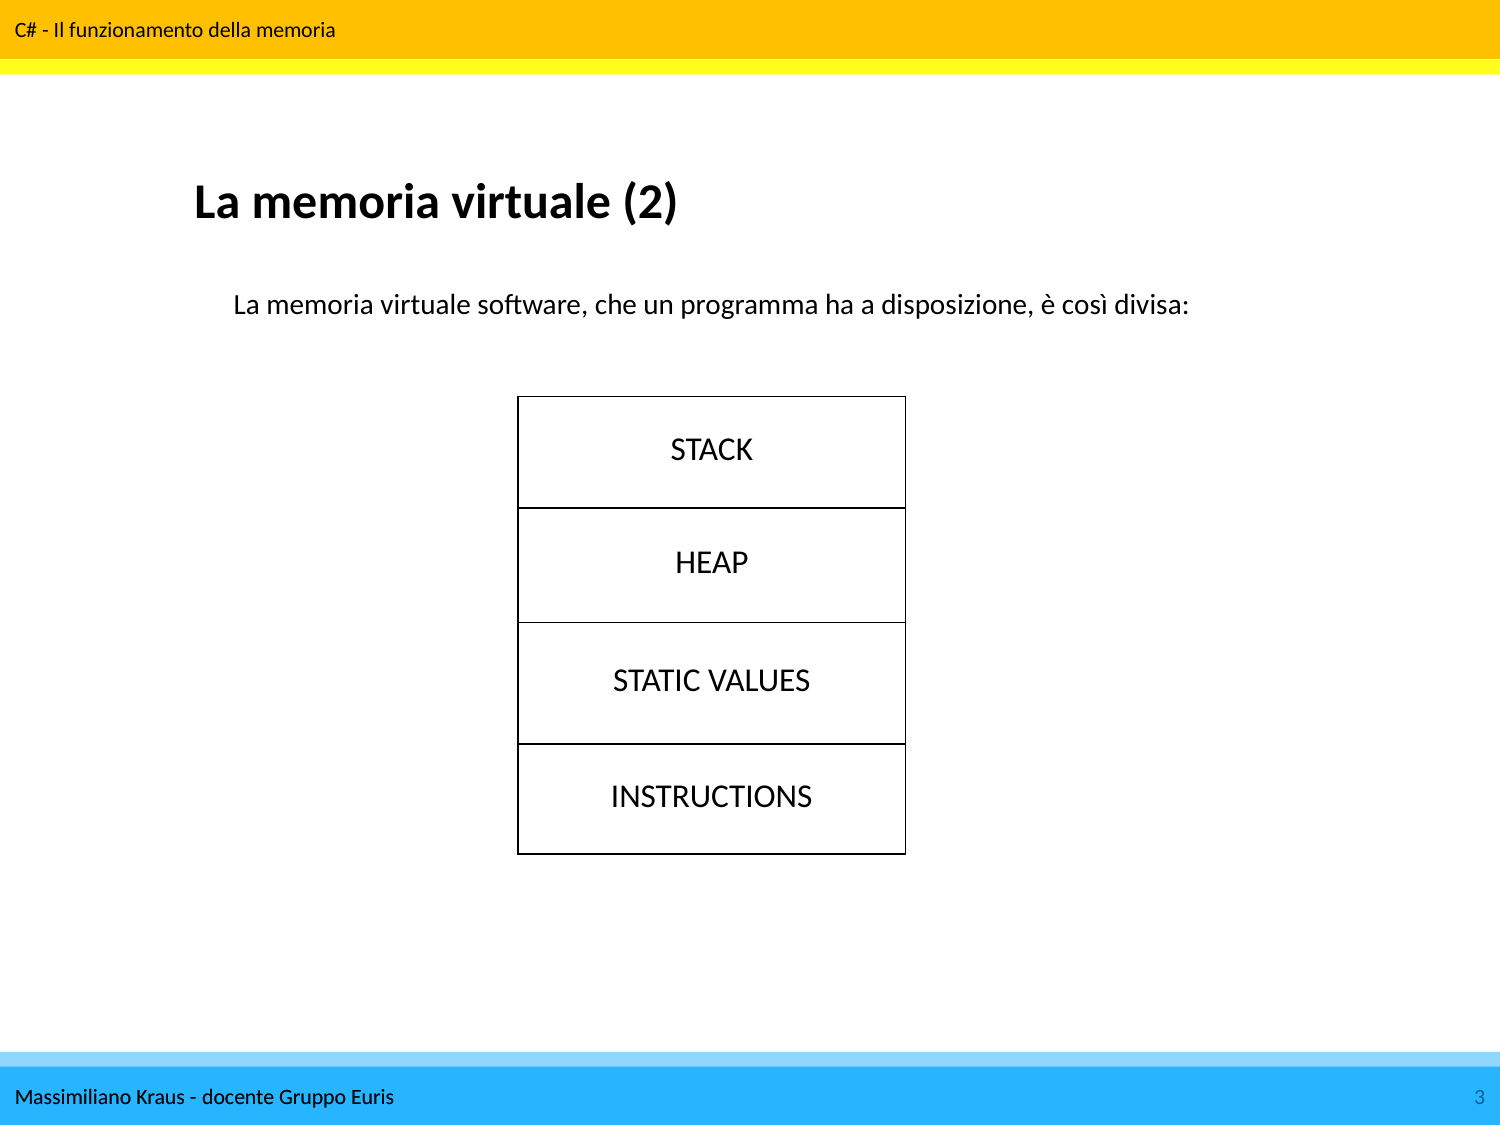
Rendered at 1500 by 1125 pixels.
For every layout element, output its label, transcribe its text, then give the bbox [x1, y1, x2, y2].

table_cell INSTRUCTIONS [519, 745, 905, 853]
table_cell HEAP [519, 509, 905, 622]
text_box La memoria virtuale (2) [179, 160, 822, 236]
text_box La memoria virtuale software, che un programma ha a disposizione, è così divisa: [139, 278, 1285, 341]
table_cell STATIC VALUES [519, 623, 905, 743]
table_header STACK [519, 397, 905, 507]
